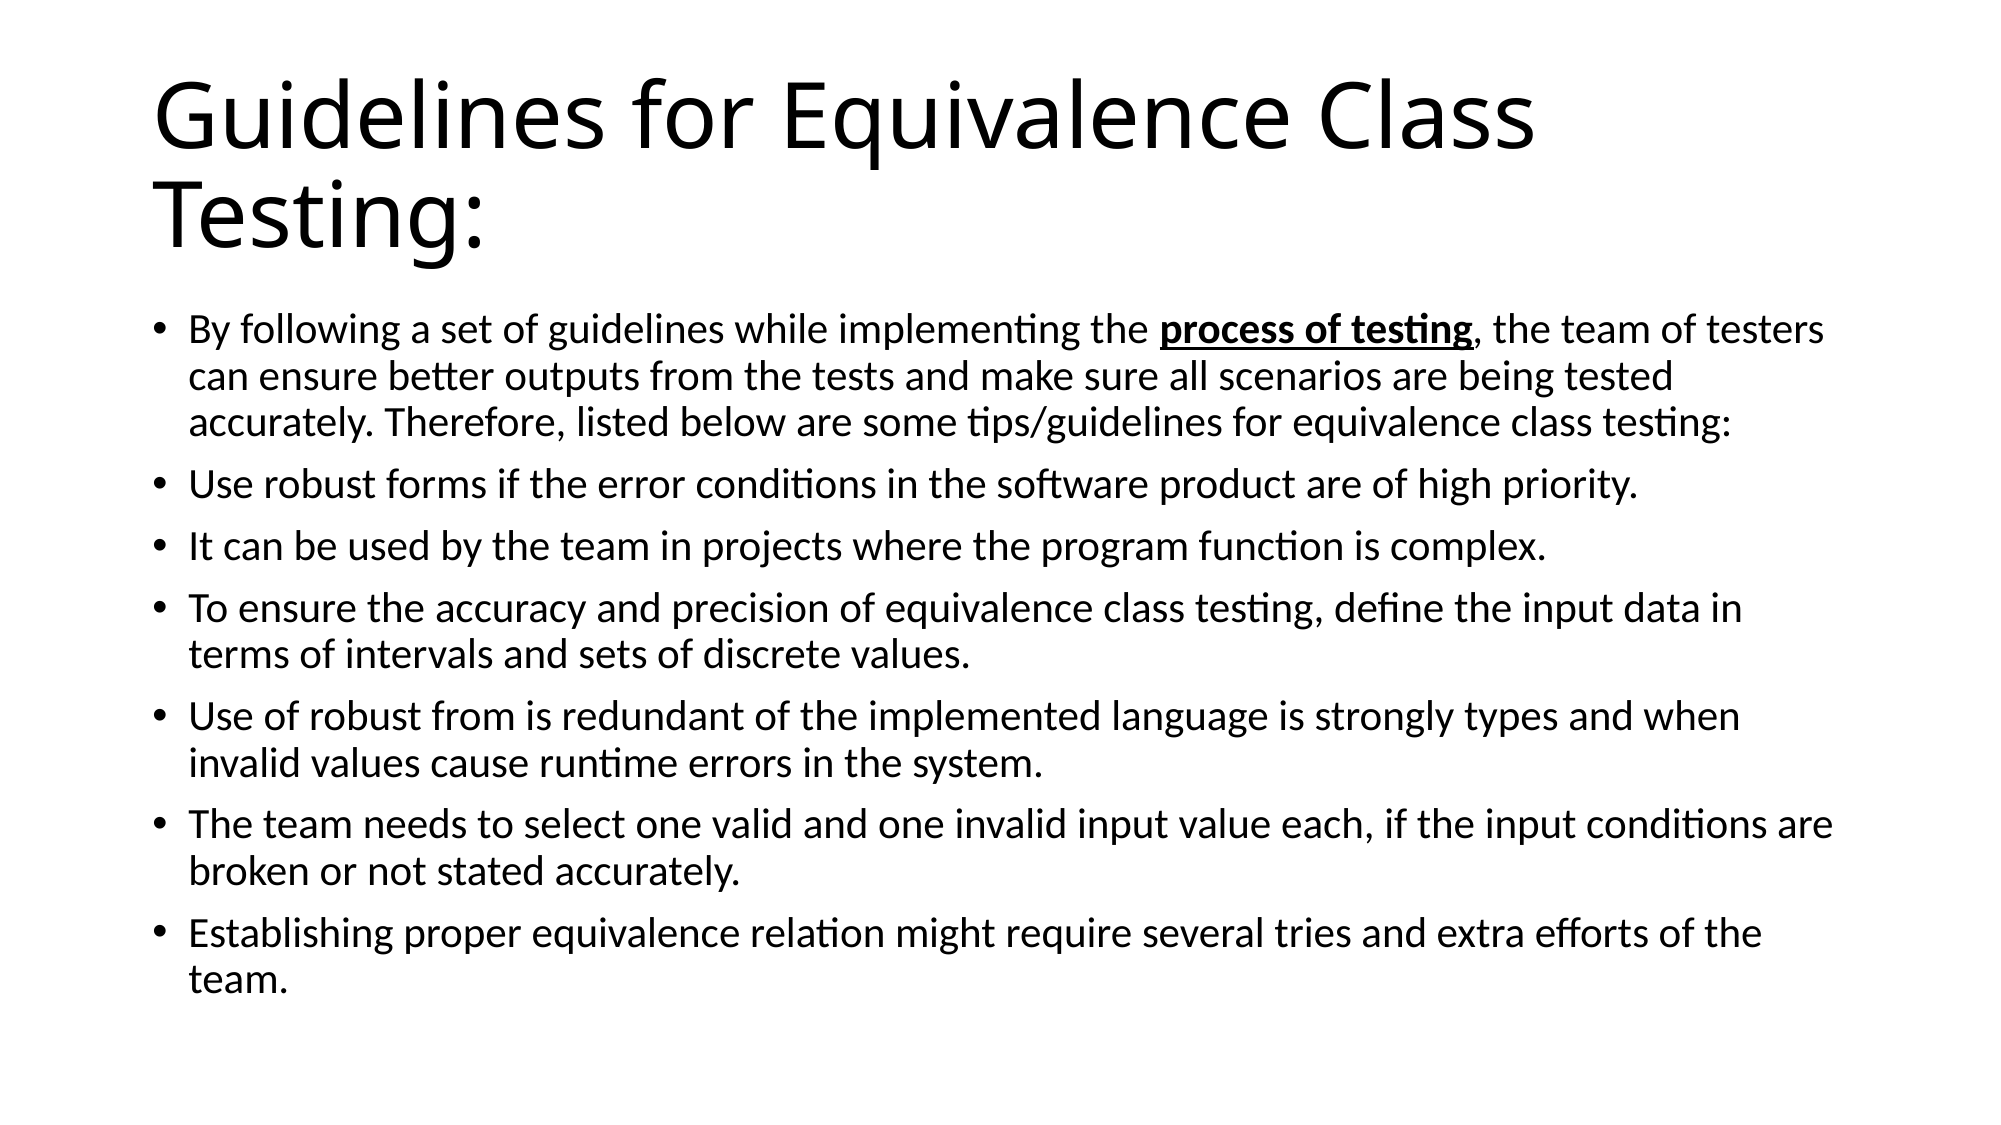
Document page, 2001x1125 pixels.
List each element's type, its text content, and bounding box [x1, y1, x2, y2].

list By following a set of guidelines while implementing the process of testing, the team of testers can ensure better outputs from the tests and make sure all scenarios are being tested accurately. Therefore, listed below are some tips/guidelines for equivalence class testing: Use robust forms if the error conditions in the software product are of high priority. It can be used by the team in projects where the program function is complex. To ensure the accuracy and precision of equivalence class testing, define the input data in terms of intervals and sets of discrete values. Use of robust from is redundant of the implemented language is strongly types and when invalid values cause runtime errors in the system. The team needs to select one valid and one invalid input value each, if the input conditions are broken or not stated accurately. Establishing proper equivalence relation might require several tries and extra efforts of the team. [137, 299, 1863, 1014]
title Guidelines for Equivalence Class Testing: [137, 59, 1863, 278]
